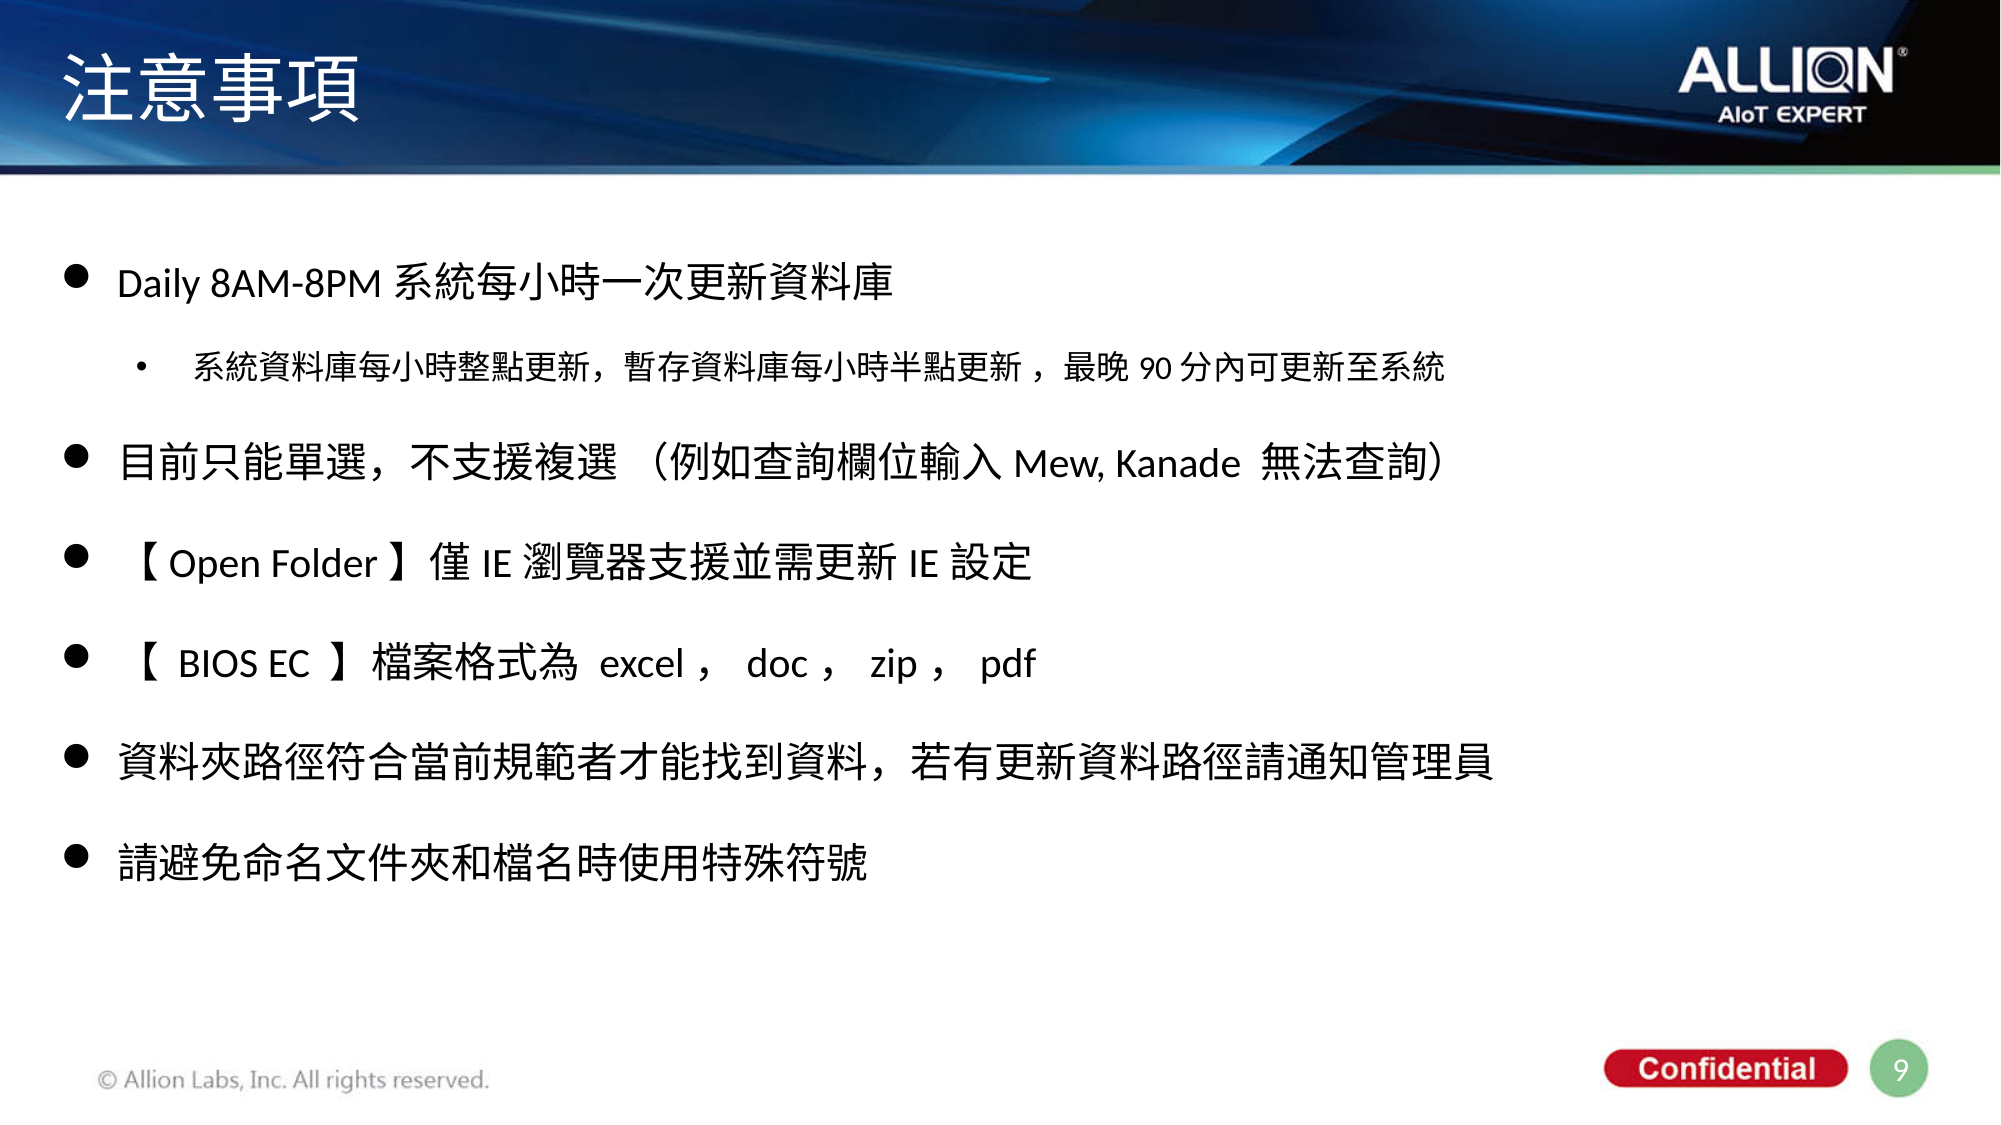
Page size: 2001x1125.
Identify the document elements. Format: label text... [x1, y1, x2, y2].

slide_number 9 [1667, 1037, 2000, 1098]
text_box Daily 8AM-8PM系統每小時一次更新資料庫 系統資料庫每小時整點更新，暫存資料庫每小時半點更新 ，最晚90分內可更新至系統 目前只能單選，不支援複選 （例如查詢欄位輸入Mew, Kanade 無法查詢） 【Open Folder】僅IE瀏覽器支援並需更新IE設定 【 BIOS EC 】檔案格式為 excel，doc，zip，pdf 資料夾路徑符合當前規範者才能找到資料，若有更新資料路徑請通知管理員 請避免命名文件夾和檔名時使用特殊符號 [46, 198, 1954, 994]
text_box 注意事項 [46, 33, 1598, 139]
picture [0, 0, 2001, 1125]
